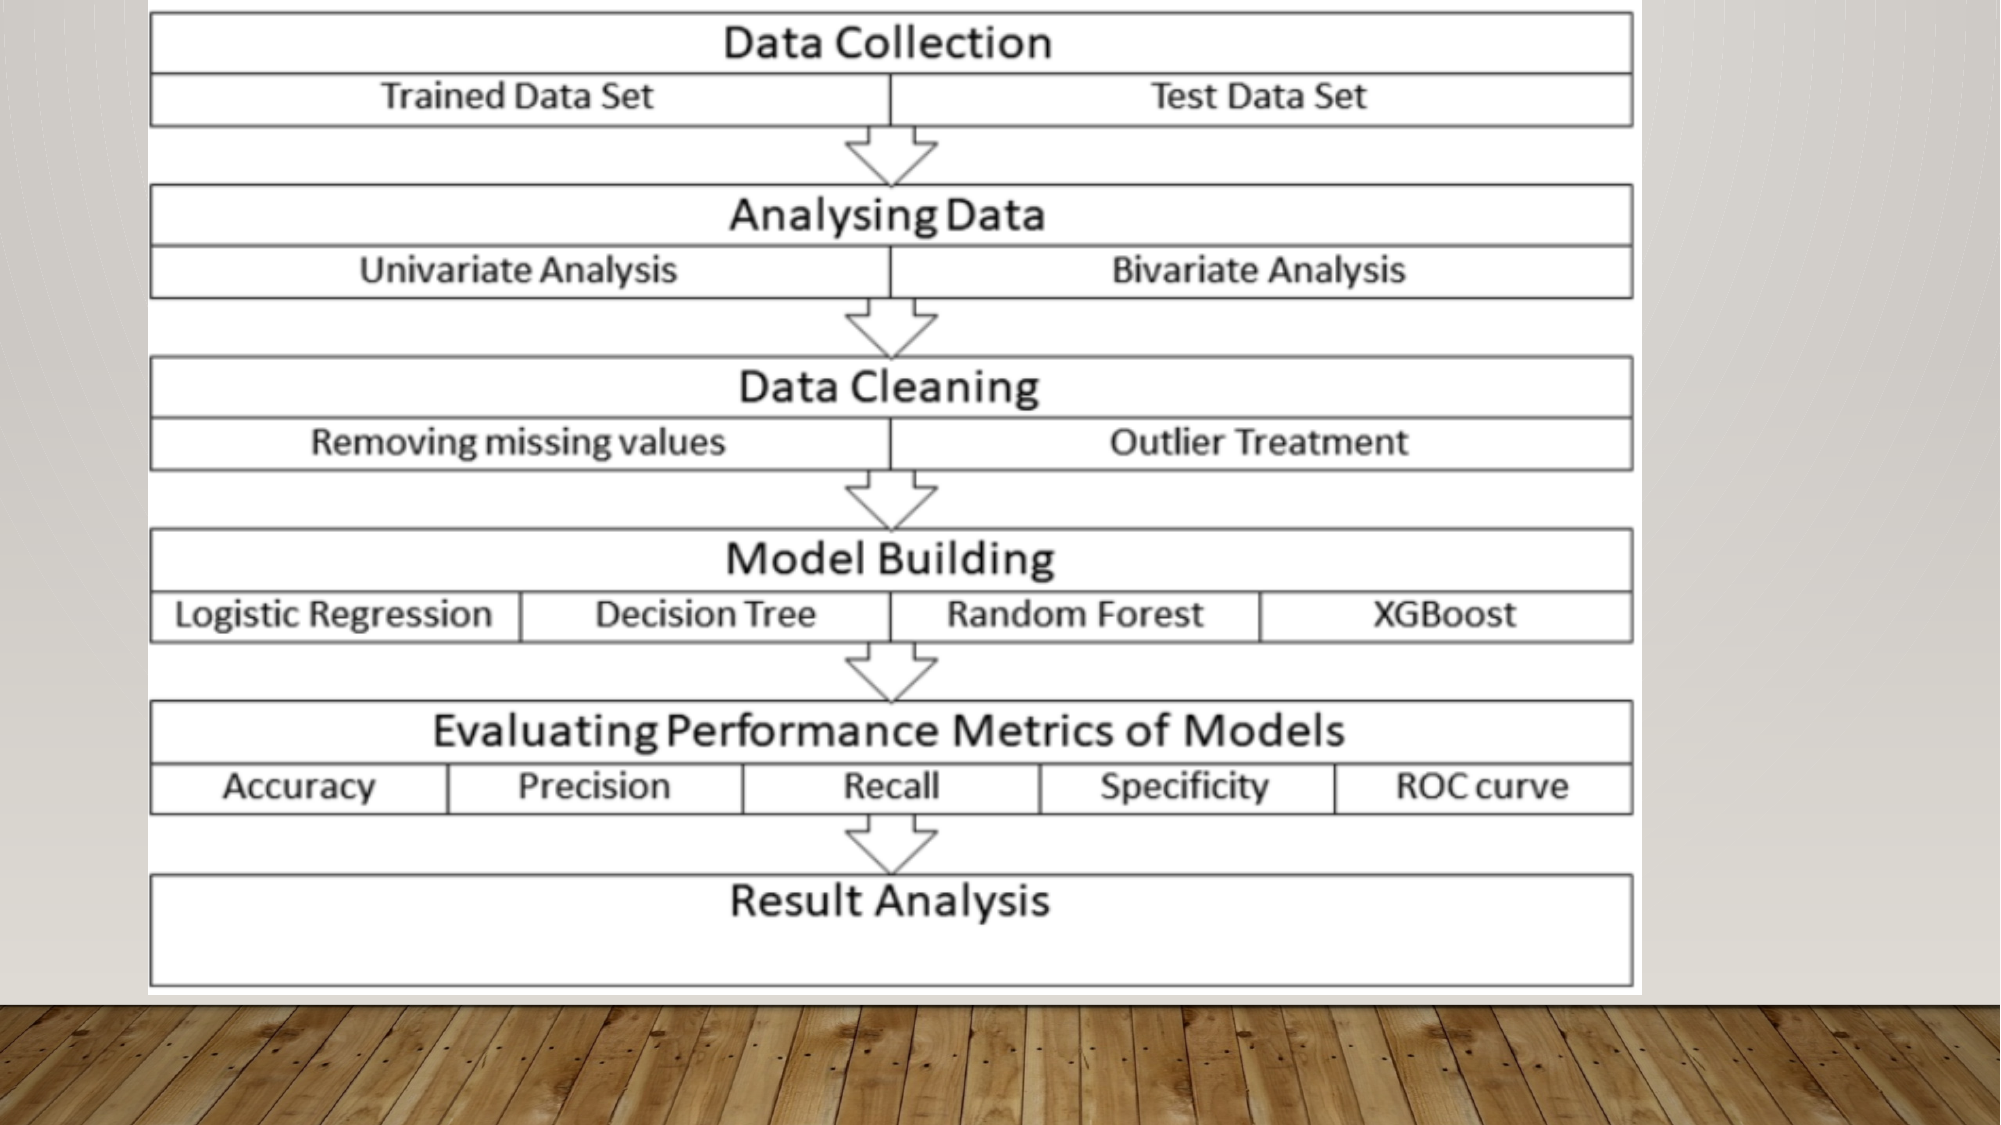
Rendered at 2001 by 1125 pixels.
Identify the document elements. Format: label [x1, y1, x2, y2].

picture [148, 0, 1642, 995]
picture [0, 1005, 2000, 1125]
